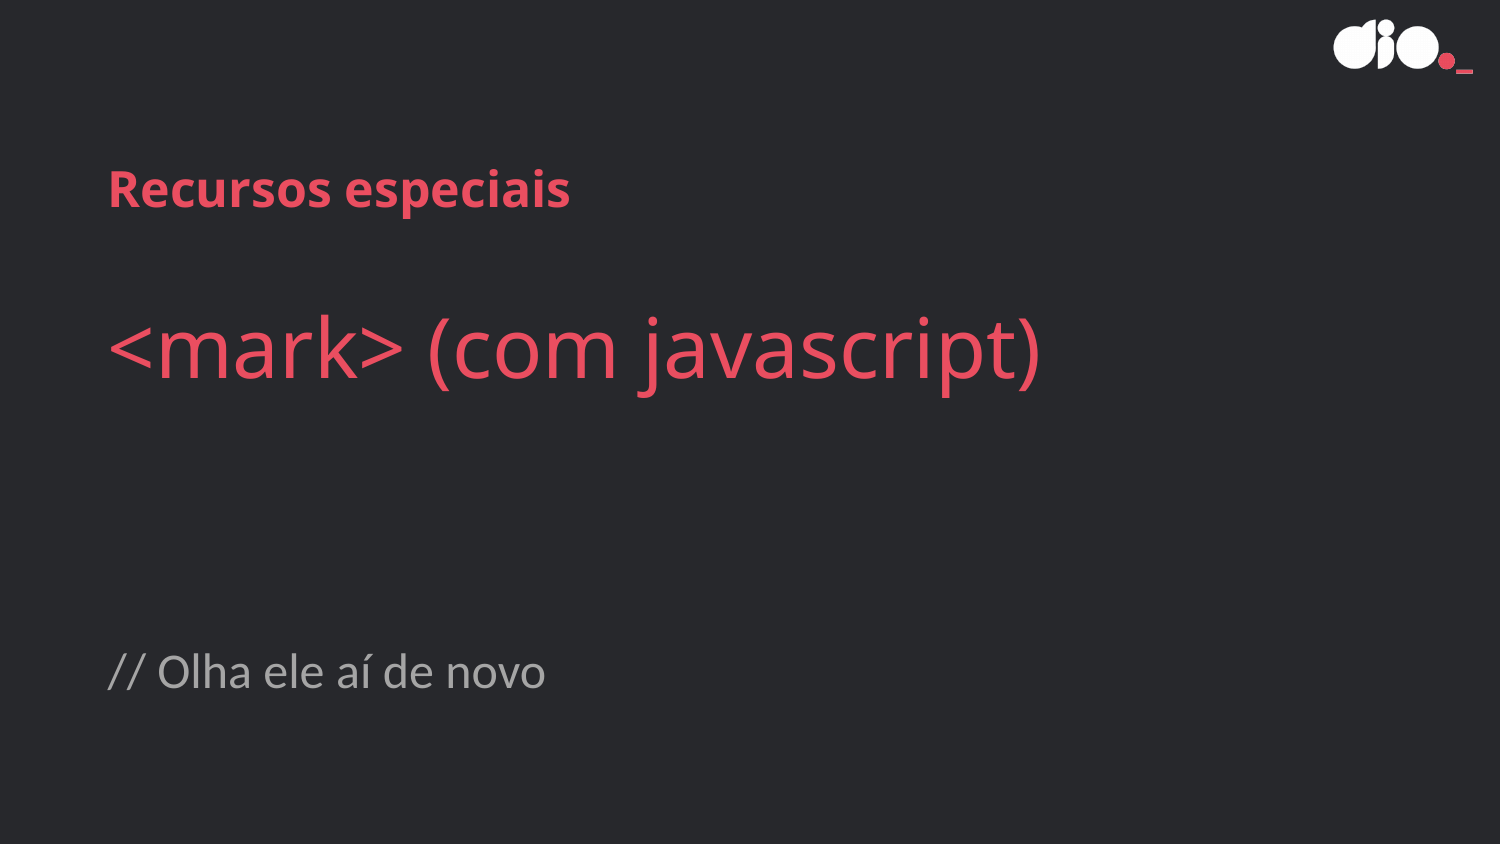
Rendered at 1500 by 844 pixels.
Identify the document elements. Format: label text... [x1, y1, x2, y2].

text_box <mark> (com javascript) [92, 264, 1309, 431]
picture [1332, 19, 1474, 75]
text_box Recursos especiais [92, 142, 1309, 223]
text_box // Olha ele aí de novo [92, 635, 1309, 701]
